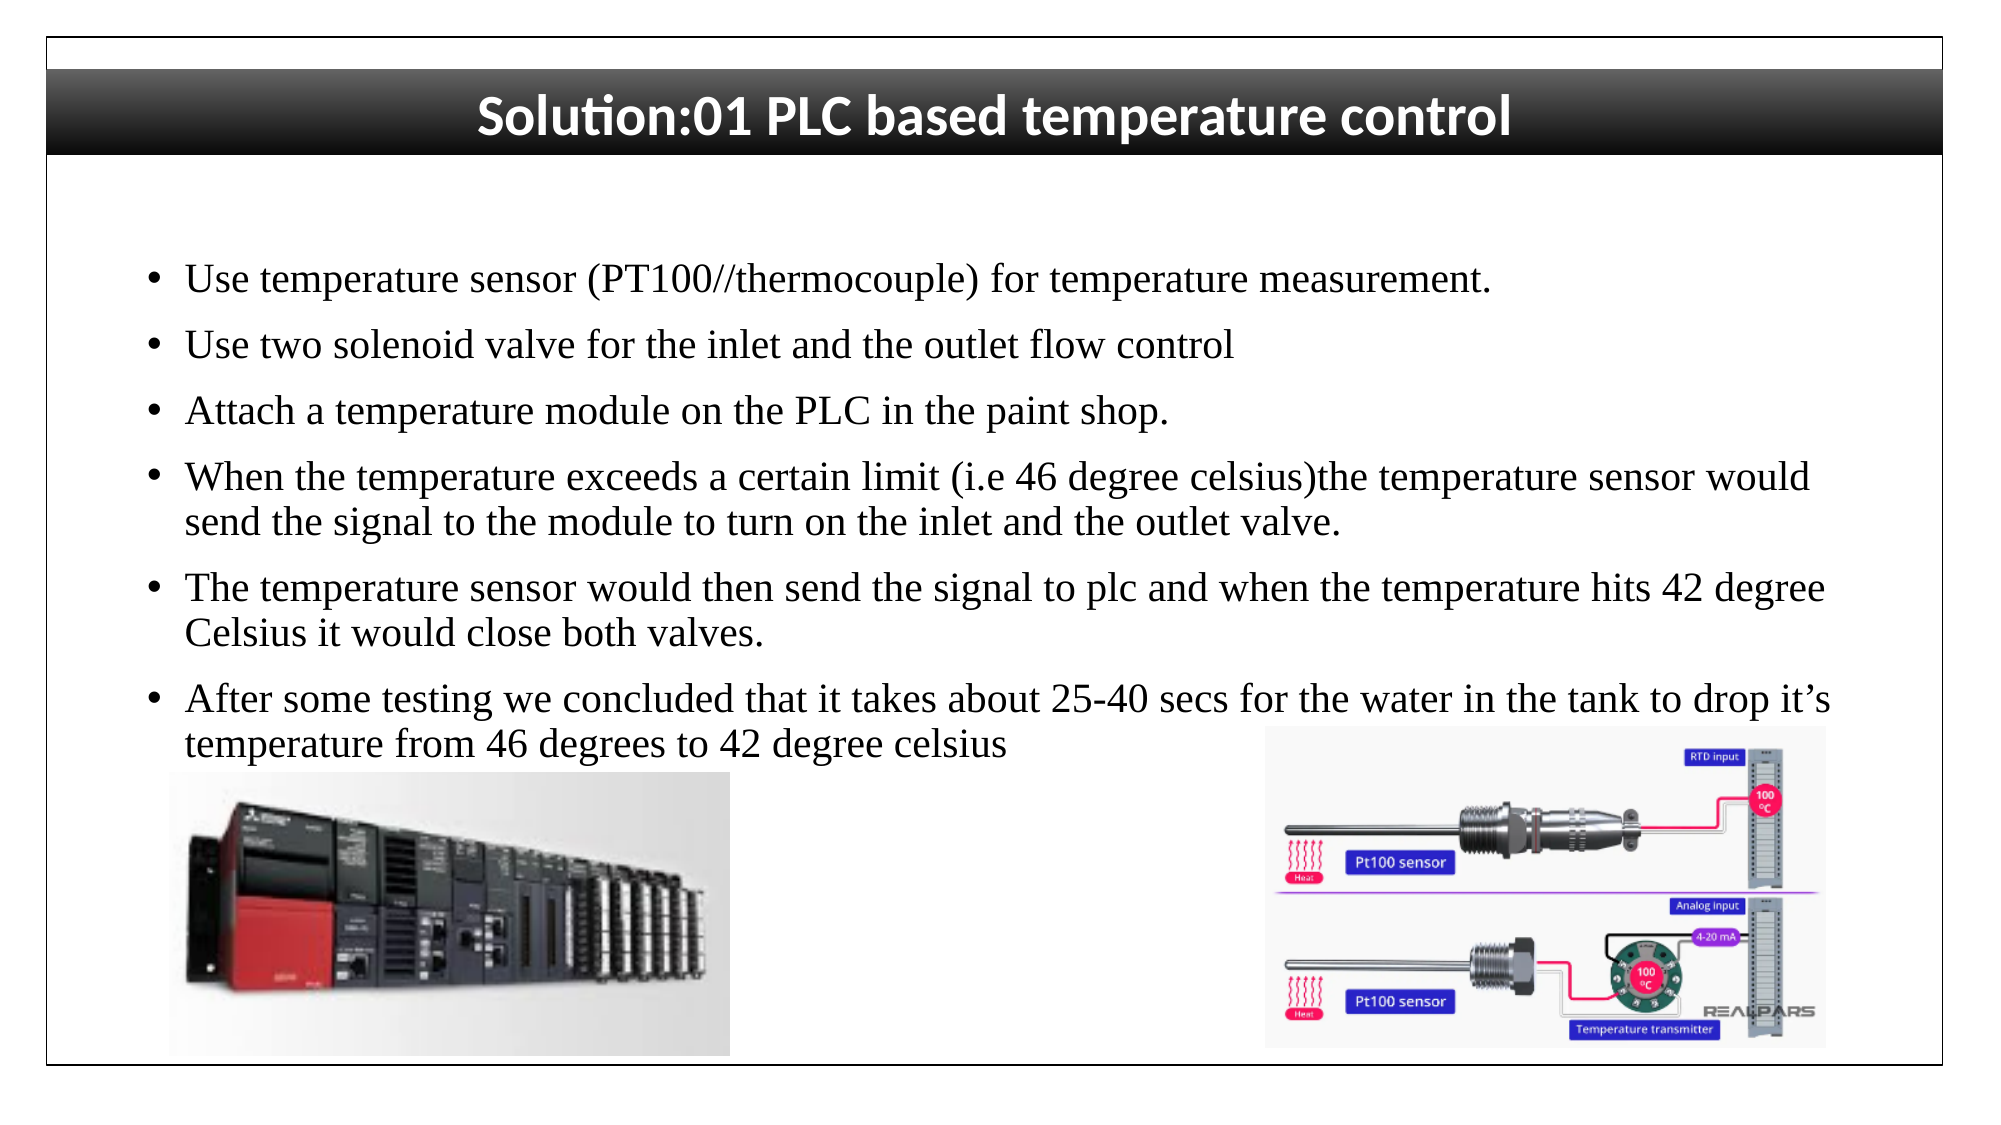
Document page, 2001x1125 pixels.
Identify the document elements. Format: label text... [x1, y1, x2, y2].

text_box [46, 155, 1943, 1066]
picture [169, 772, 730, 1056]
text_box [46, 36, 1943, 69]
picture [1265, 726, 1826, 1048]
text_box Solution:01 PLC based temperature control [46, 69, 1943, 155]
